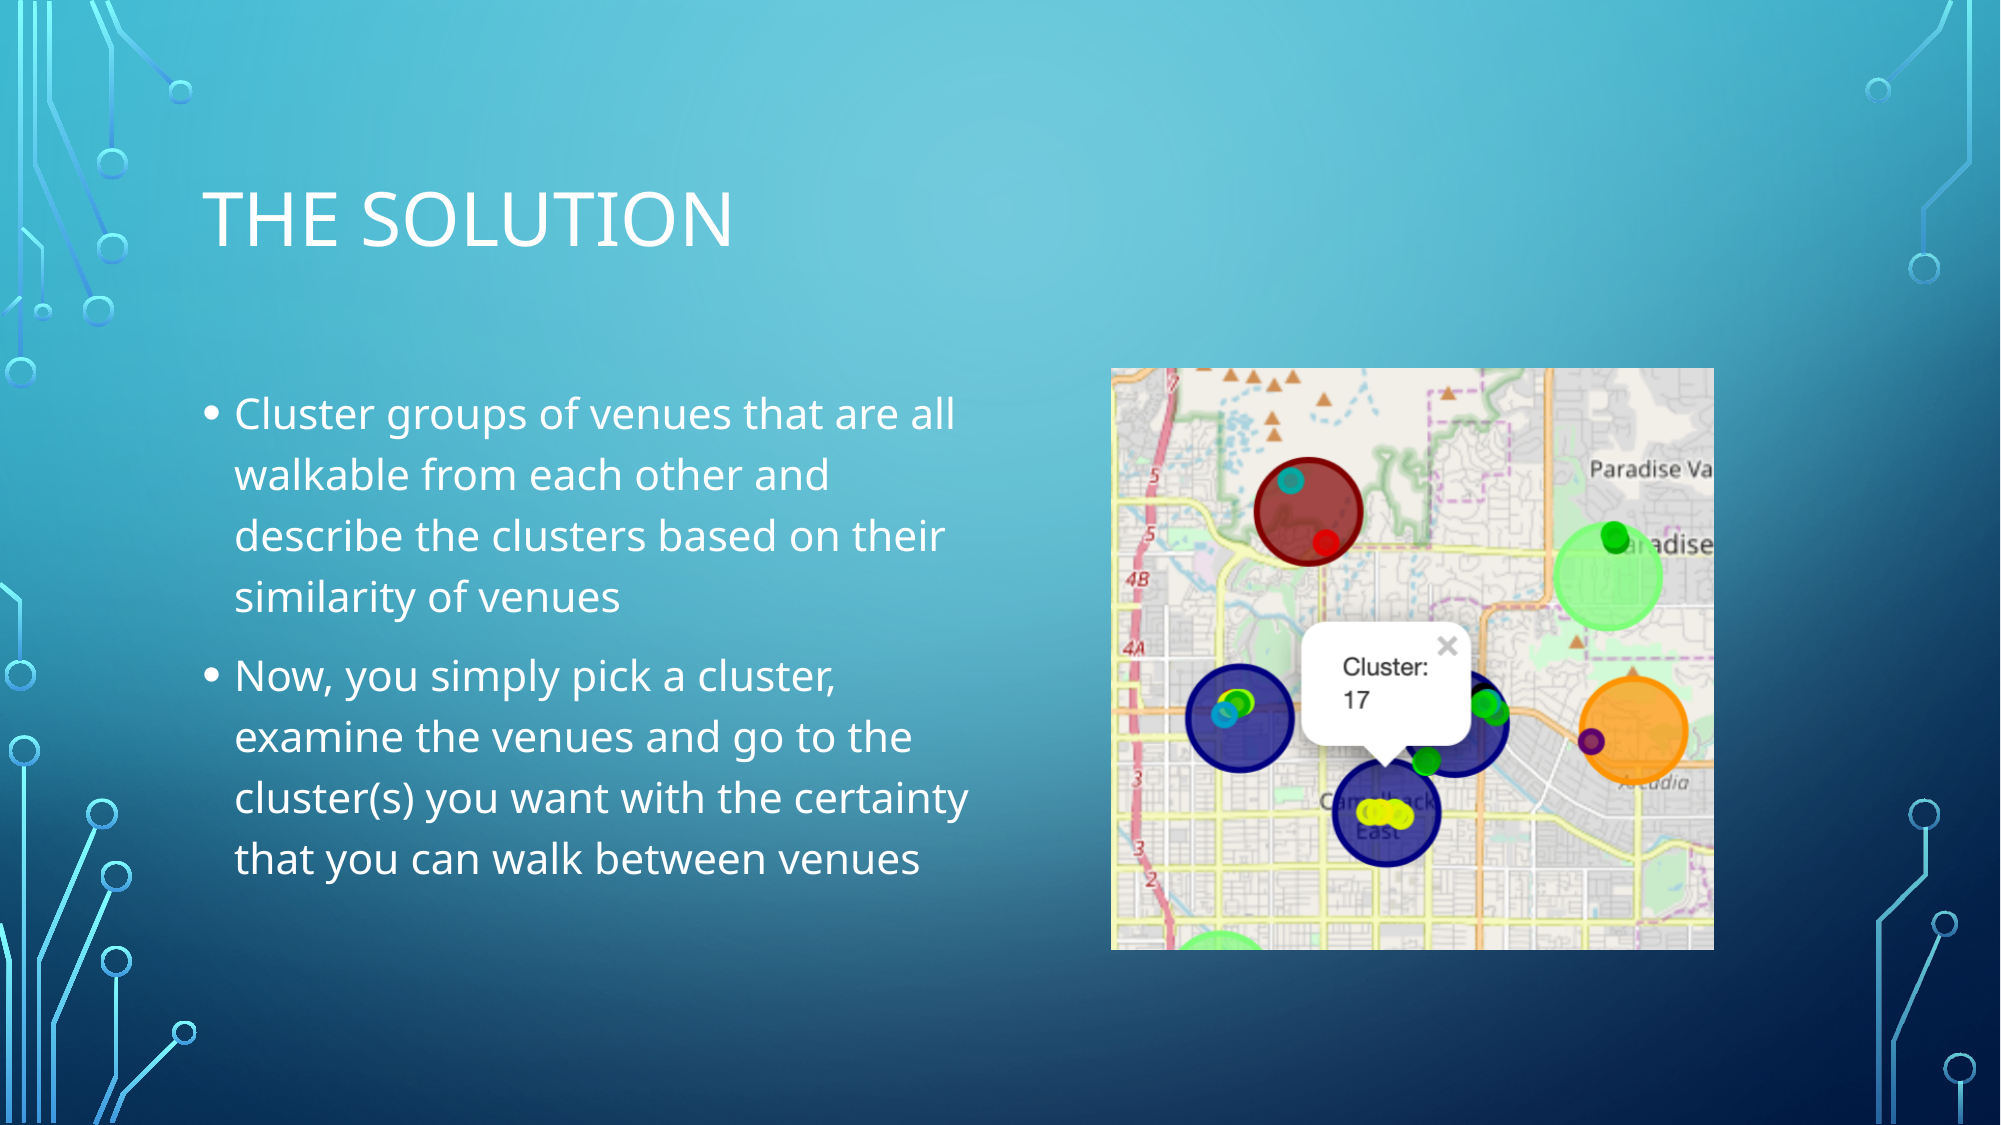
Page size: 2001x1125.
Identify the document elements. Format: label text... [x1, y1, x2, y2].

list Cluster groups of venues that are all walkable from each other and describe the clusters based on their similarity of venues Now, you simply pick a cluster, examine the venues and go to the cluster(s) you want with the certainty that you can walk between venues [187, 369, 988, 950]
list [1111, 368, 1714, 951]
title The Solution [187, 101, 1813, 344]
